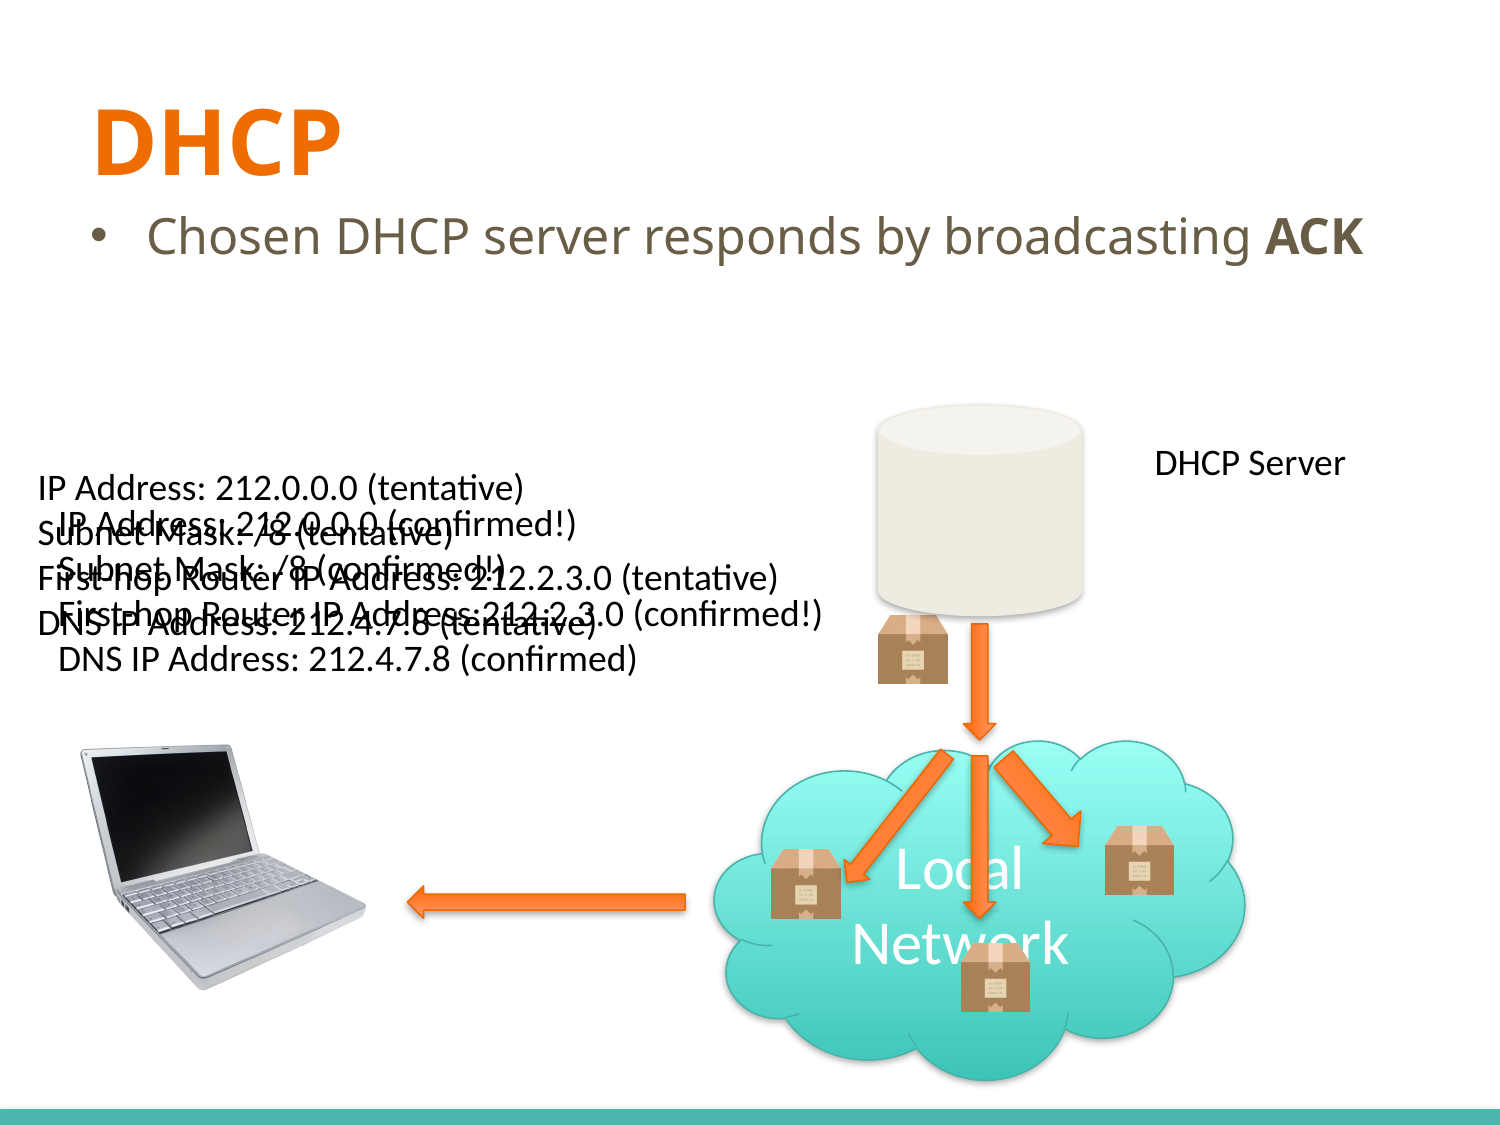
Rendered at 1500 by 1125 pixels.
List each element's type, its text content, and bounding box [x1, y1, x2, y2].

text_box [994, 750, 1081, 847]
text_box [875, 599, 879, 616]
text_box Local Network [714, 741, 1245, 1081]
picture [771, 849, 841, 919]
text_box [407, 885, 686, 919]
title DHCP [75, 45, 1425, 196]
text_box [878, 404, 1082, 616]
picture [74, 739, 371, 995]
text_box [845, 749, 954, 883]
text_box [963, 623, 996, 740]
picture [961, 943, 1031, 1012]
text_box IP Address: 212.0.0.0 (confirmed!) Subnet Mask: /8 (confirmed!) First-hop Router IP Address:212.2.3.0 (confirmed!) DNS IP Address: 212.4.7.8 (confirmed) [43, 653, 875, 689]
text_box [963, 755, 996, 919]
picture [878, 615, 948, 685]
list Chosen DHCP server responds by broadcasting ACK [75, 196, 1456, 940]
text_box DHCP Server [1139, 430, 1410, 492]
picture [1105, 825, 1174, 895]
text_box IP Address: 212.0.0.0 (tentative) Subnet Mask: /8 (tentative) First-hop Router IP Address: 212.2.3.0 (tentative) DNS IP Address: 212.4.7.8 (tentative) [22, 455, 875, 653]
